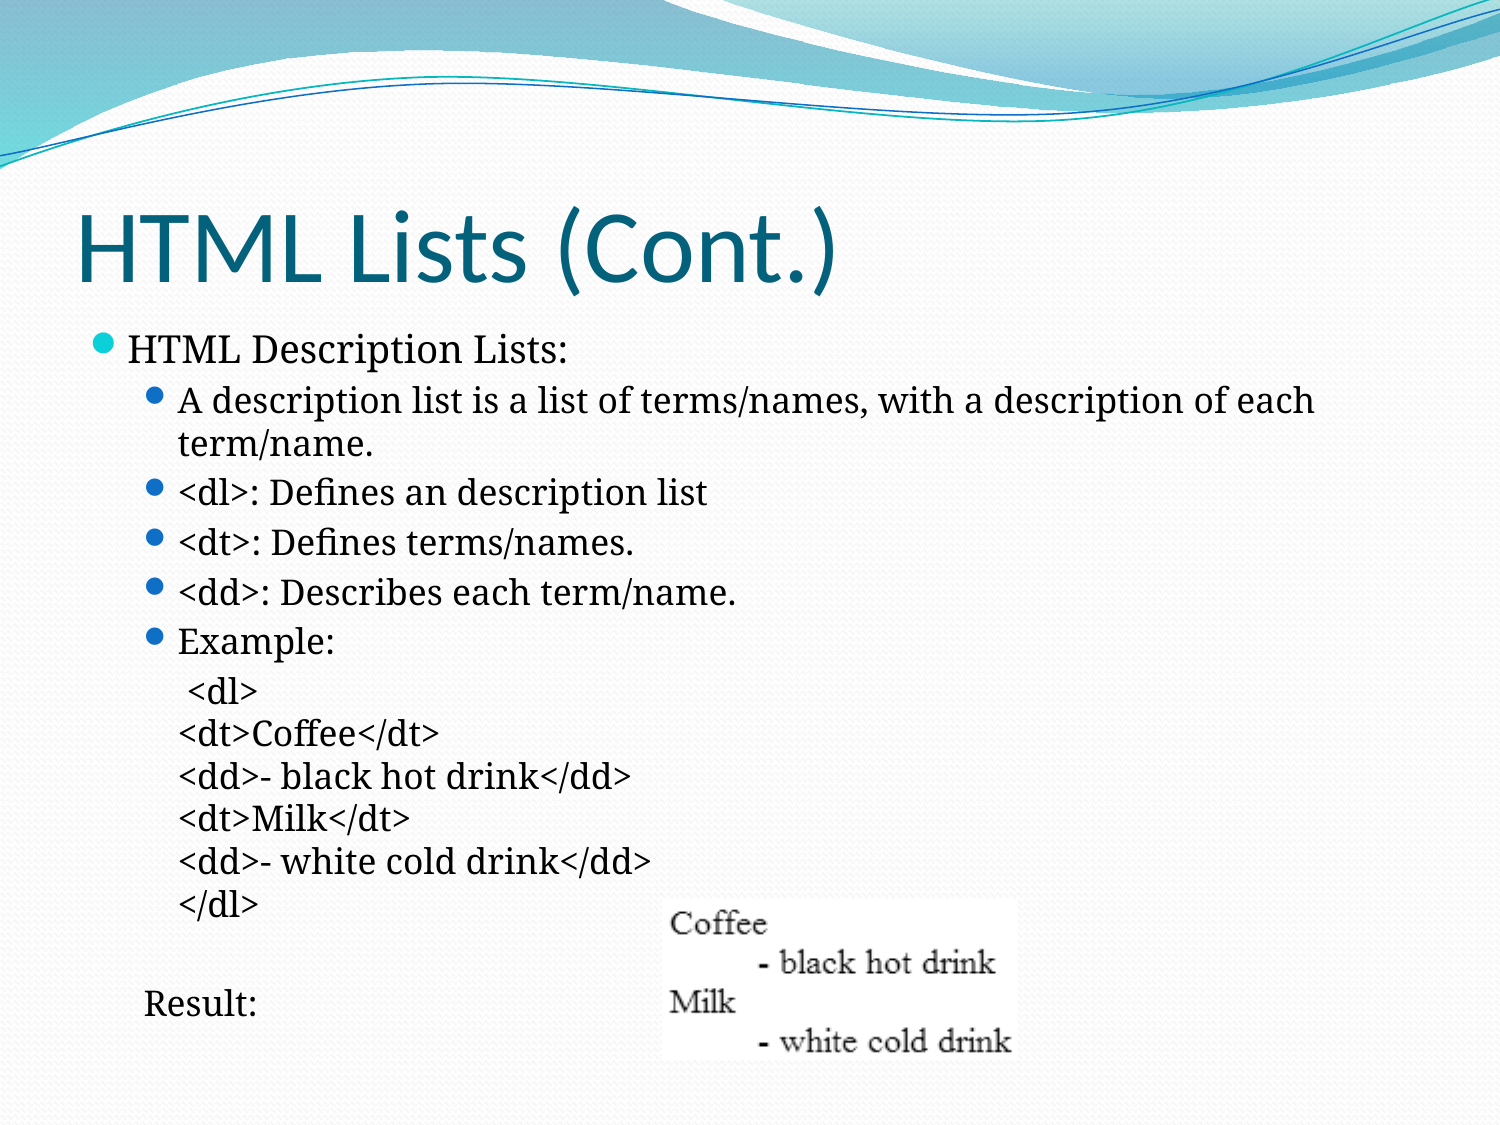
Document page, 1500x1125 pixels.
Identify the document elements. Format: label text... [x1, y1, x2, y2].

list HTML Description Lists: A description list is a list of terms/names, with a description of each term/name. <dl>: Defines an description list <dt>: Defines terms/names. <dd>: Describes each term/name. Example: <dl> <dt>Coffee</dt> <dd>- black hot drink</dd> <dt>Milk</dt> <dd>- white cold drink</dd> </dl> Result: [75, 317, 1425, 1038]
title HTML Lists (Cont.) [75, 115, 1425, 303]
picture [662, 899, 1018, 1060]
